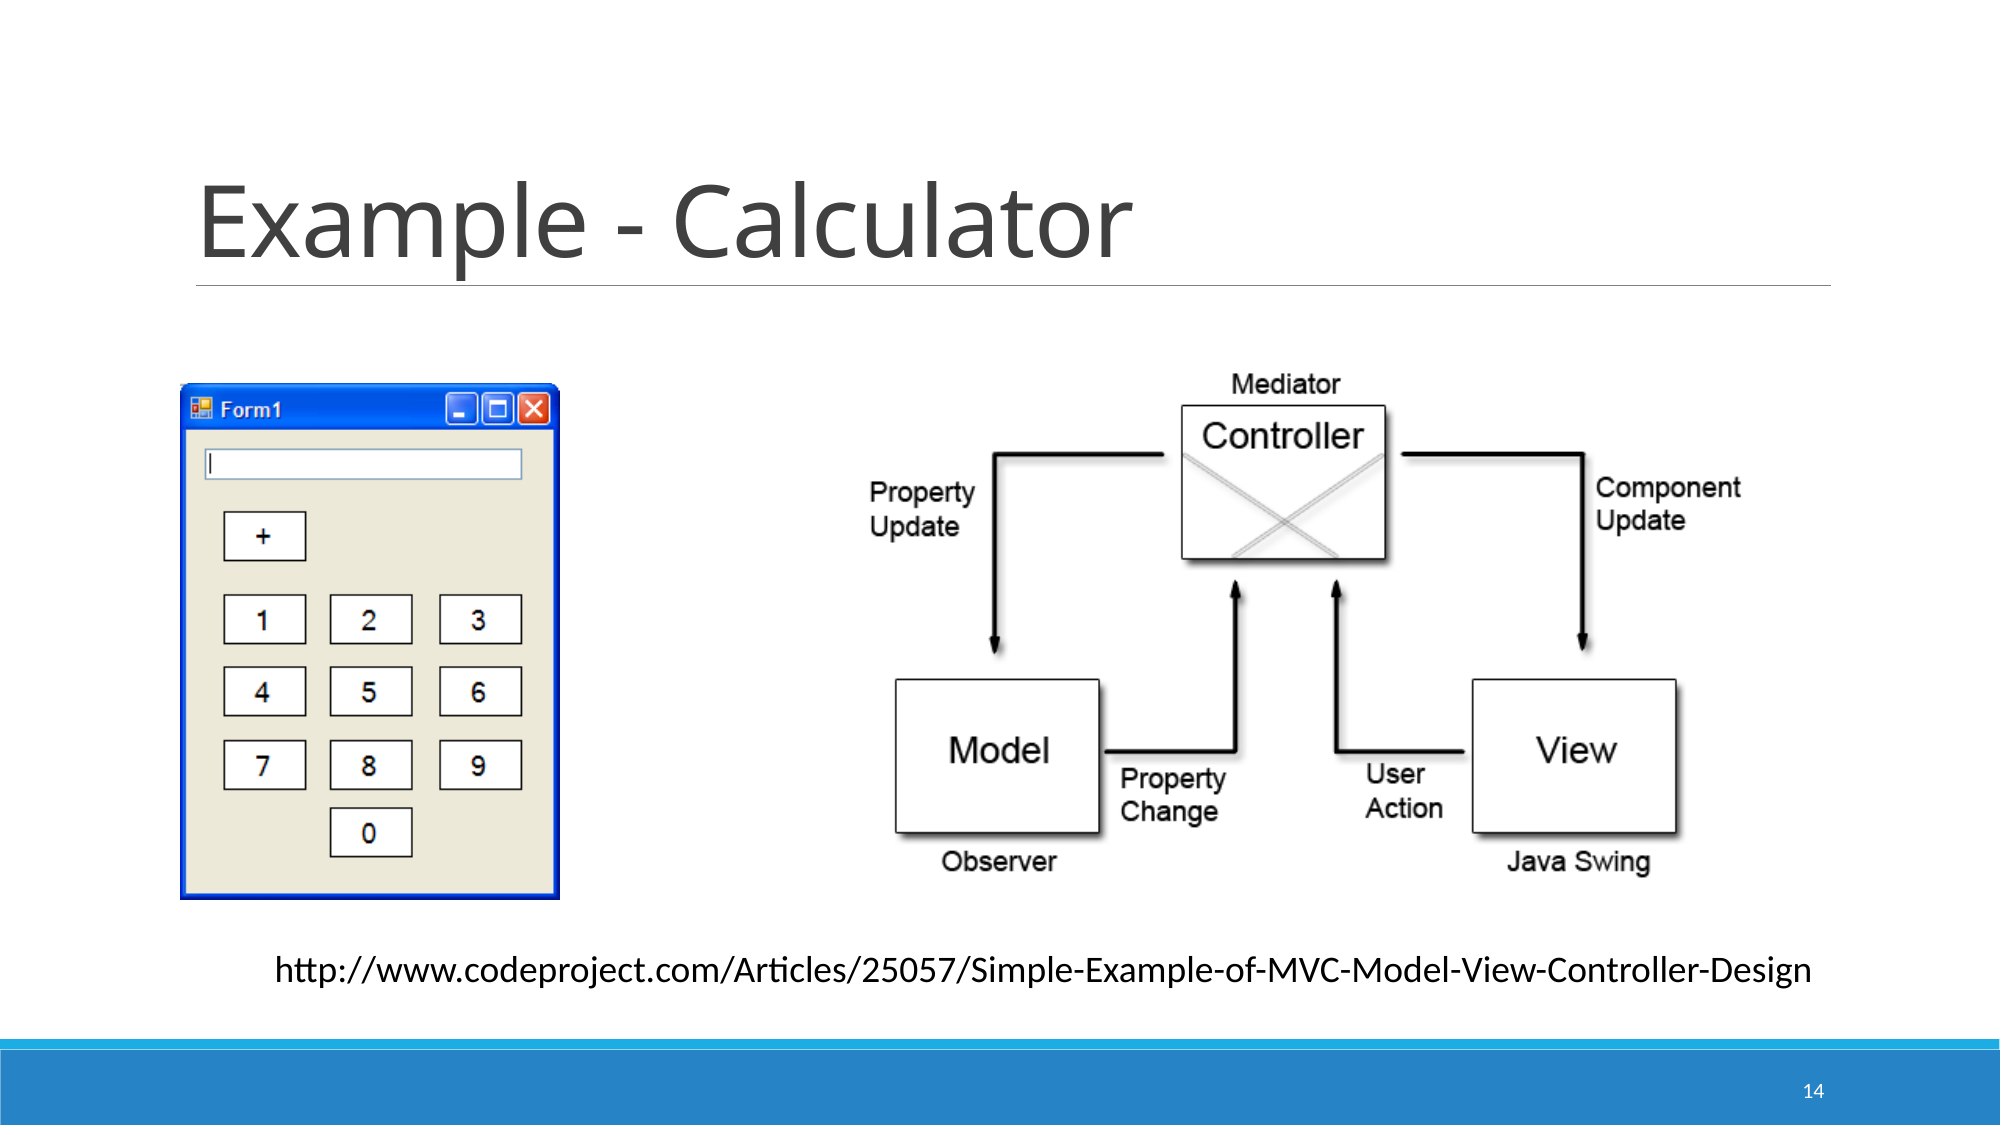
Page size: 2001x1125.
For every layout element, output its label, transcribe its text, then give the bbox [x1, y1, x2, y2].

picture [824, 307, 1764, 934]
text_box http://www.codeproject.com/Articles/25057/Simple-Example-of-MVC-Model-View-Controller-Design [259, 937, 1829, 998]
slide_number 14 [1624, 1059, 1840, 1120]
title Example - Calculator [180, 47, 1830, 285]
picture [179, 383, 561, 900]
